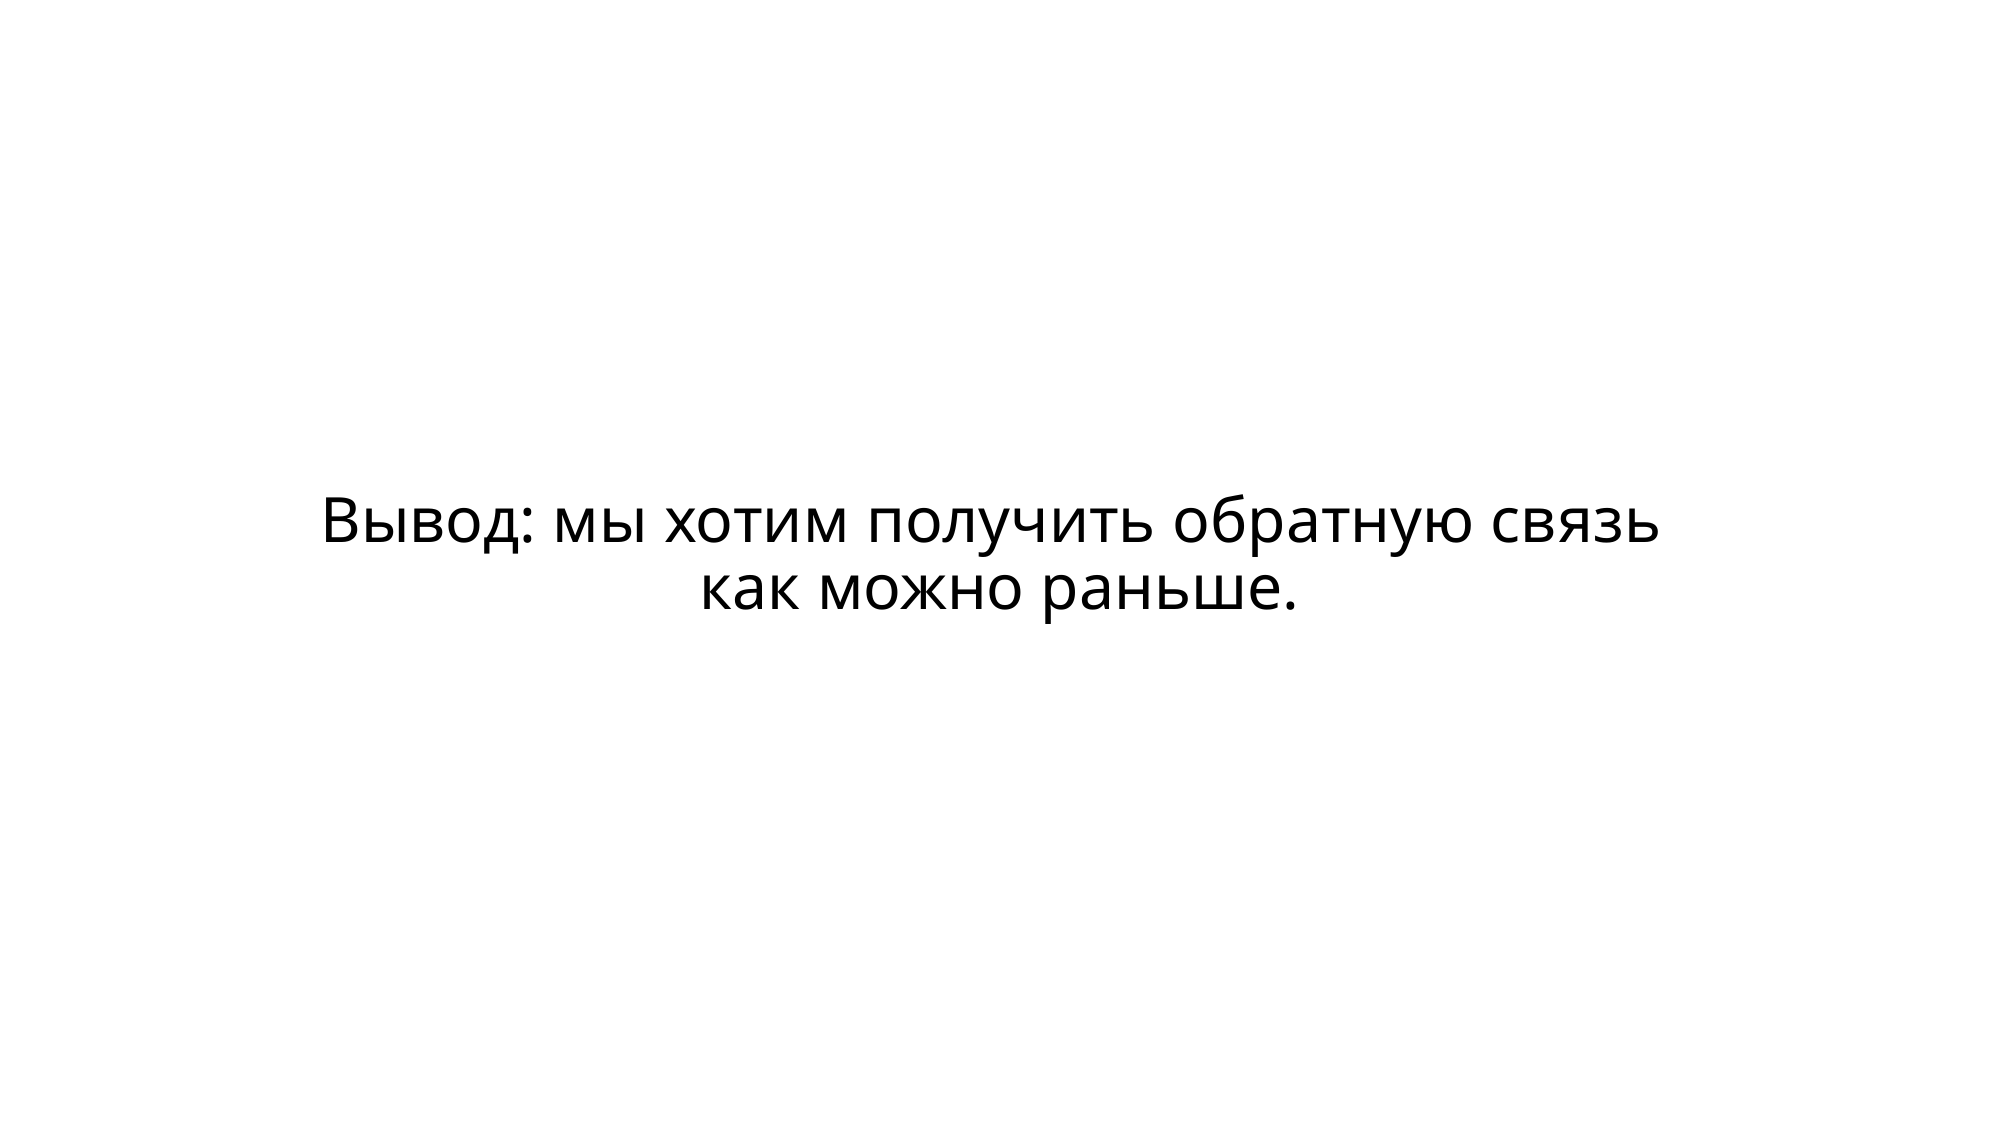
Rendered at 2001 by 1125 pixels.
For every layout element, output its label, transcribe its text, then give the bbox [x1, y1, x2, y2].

title Вывод: мы хотим получить обратную связь как можно раньше. [137, 59, 1863, 1053]
